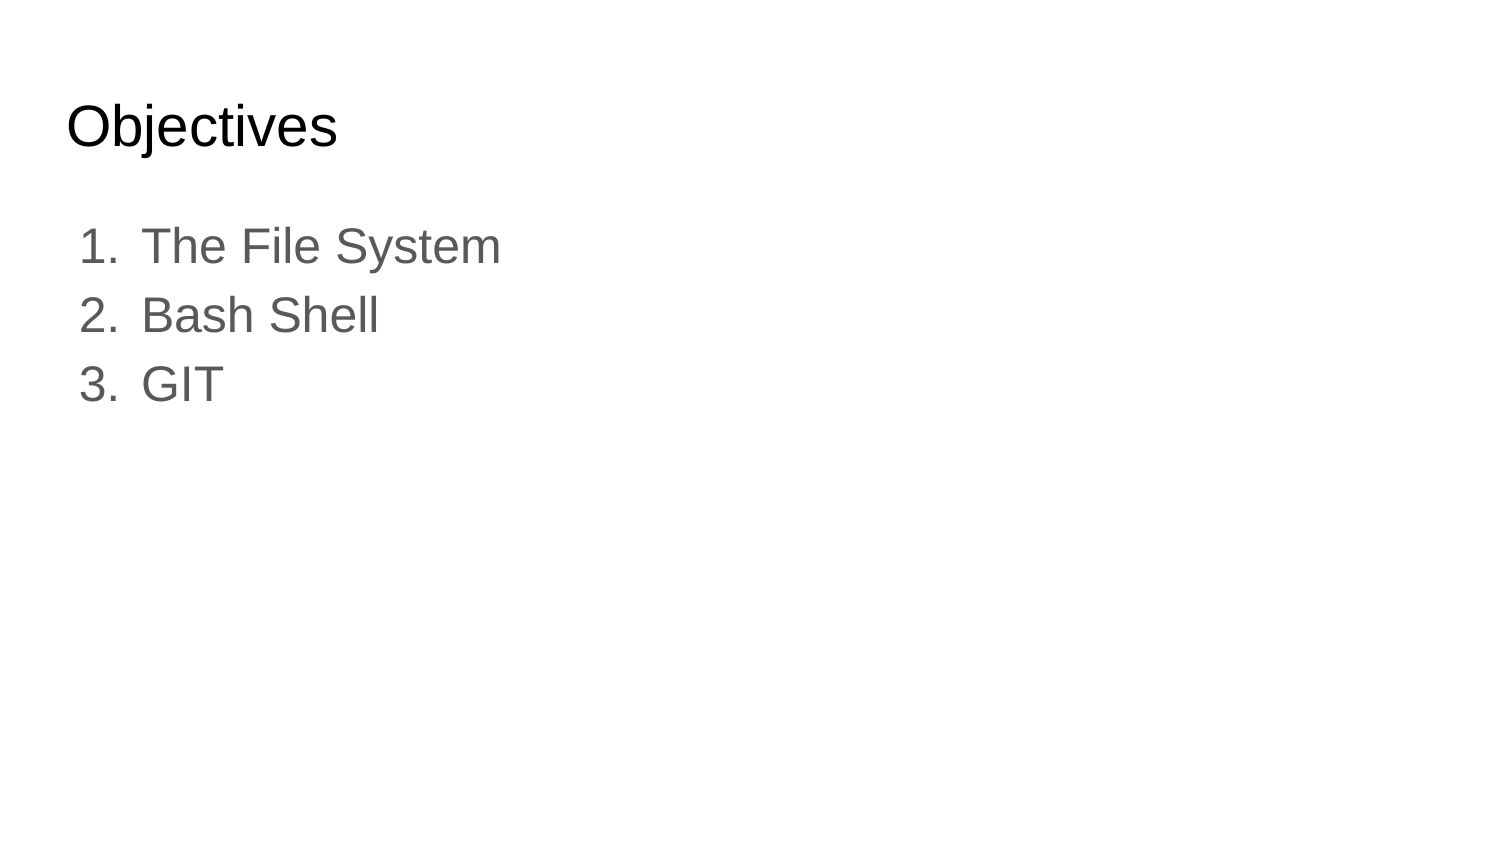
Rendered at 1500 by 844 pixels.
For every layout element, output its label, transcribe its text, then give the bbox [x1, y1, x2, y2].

list The File System Bash Shell GIT [51, 189, 1449, 750]
title Objectives [51, 72, 1449, 167]
